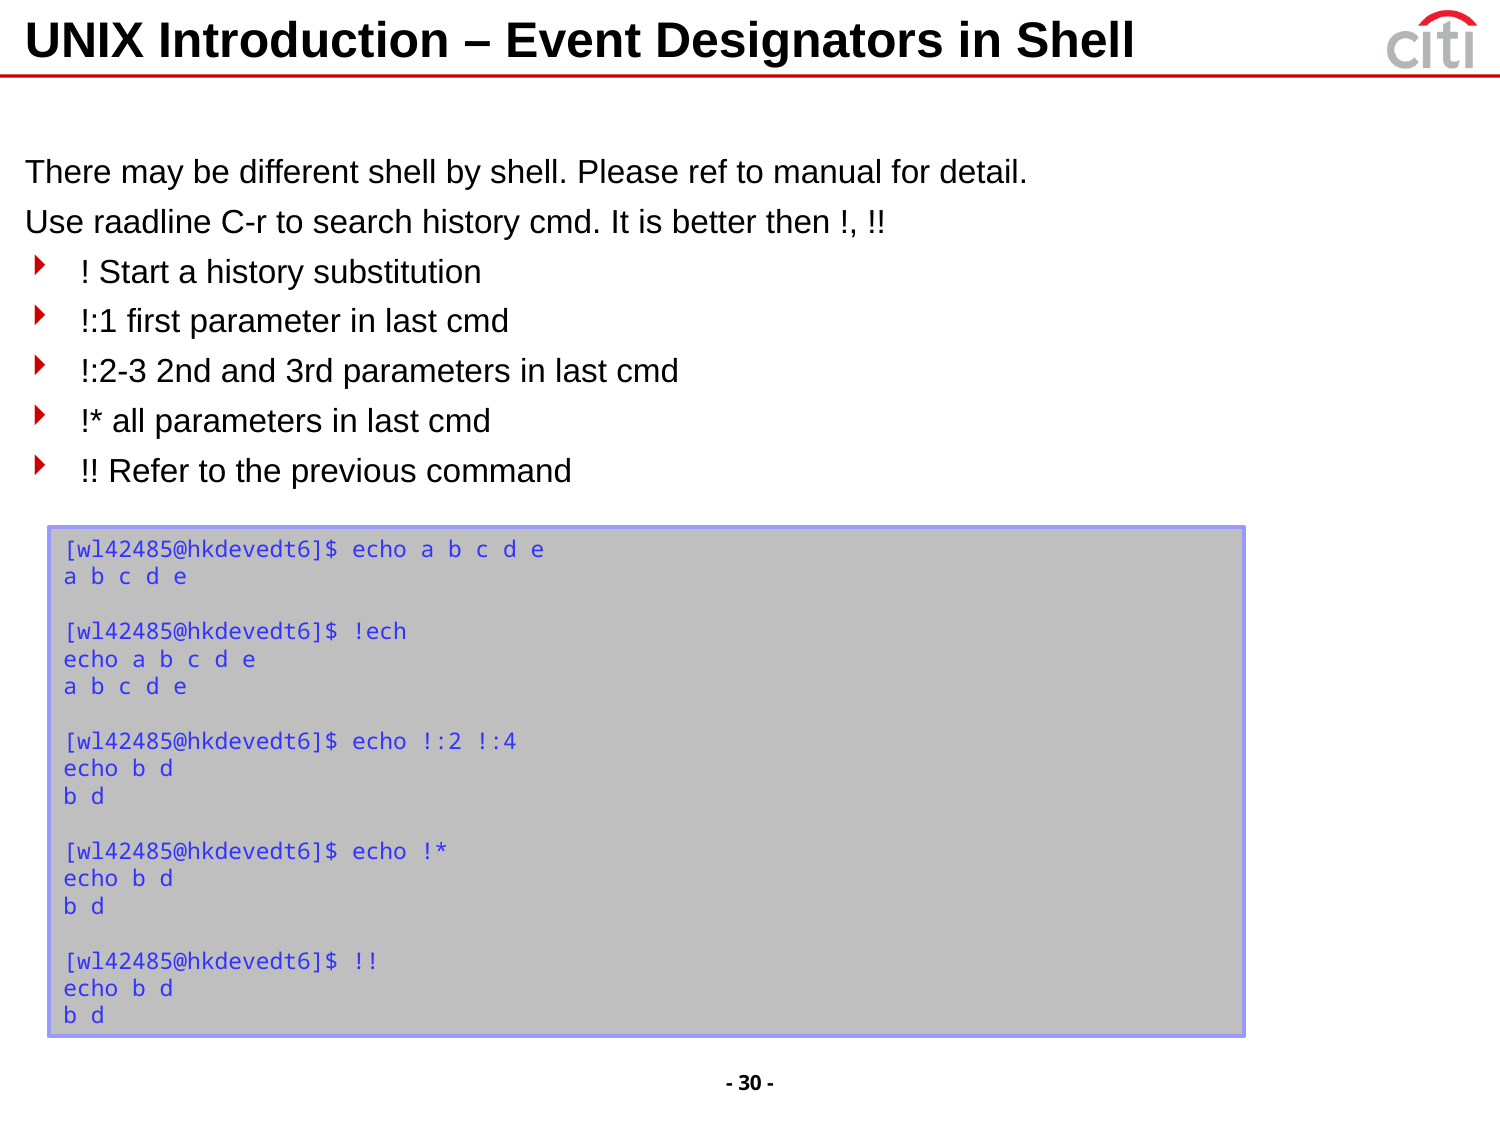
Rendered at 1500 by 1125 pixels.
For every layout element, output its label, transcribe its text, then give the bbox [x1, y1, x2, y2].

title UNIX Introduction – Event Designators in Shell [24, 12, 1476, 69]
text_box [wl42485@hkdevedt6]$ echo a b c d e a b c d e [wl42485@hkdevedt6]$ !ech echo a b c d e a b c d e [wl42485@hkdevedt6]$ echo !:2 !:4 echo b d b d [wl42485@hkdevedt6]$ echo !* echo b d b d [wl42485@hkdevedt6]$ !! echo b d b d [47, 525, 1246, 1038]
slide_number - 30 - [593, 1062, 907, 1104]
picture [1383, 8, 1481, 74]
list There may be different shell by shell. Please ref to manual for detail. Use raadline C-r to search history cmd. It is better then !, !! ! Start a history substitution !:1 first parameter in last cmd !:2-3 2nd and 3rd parameters in last cmd !* all parameters in last cmd !! Refer to the previous command [24, 149, 1476, 1026]
